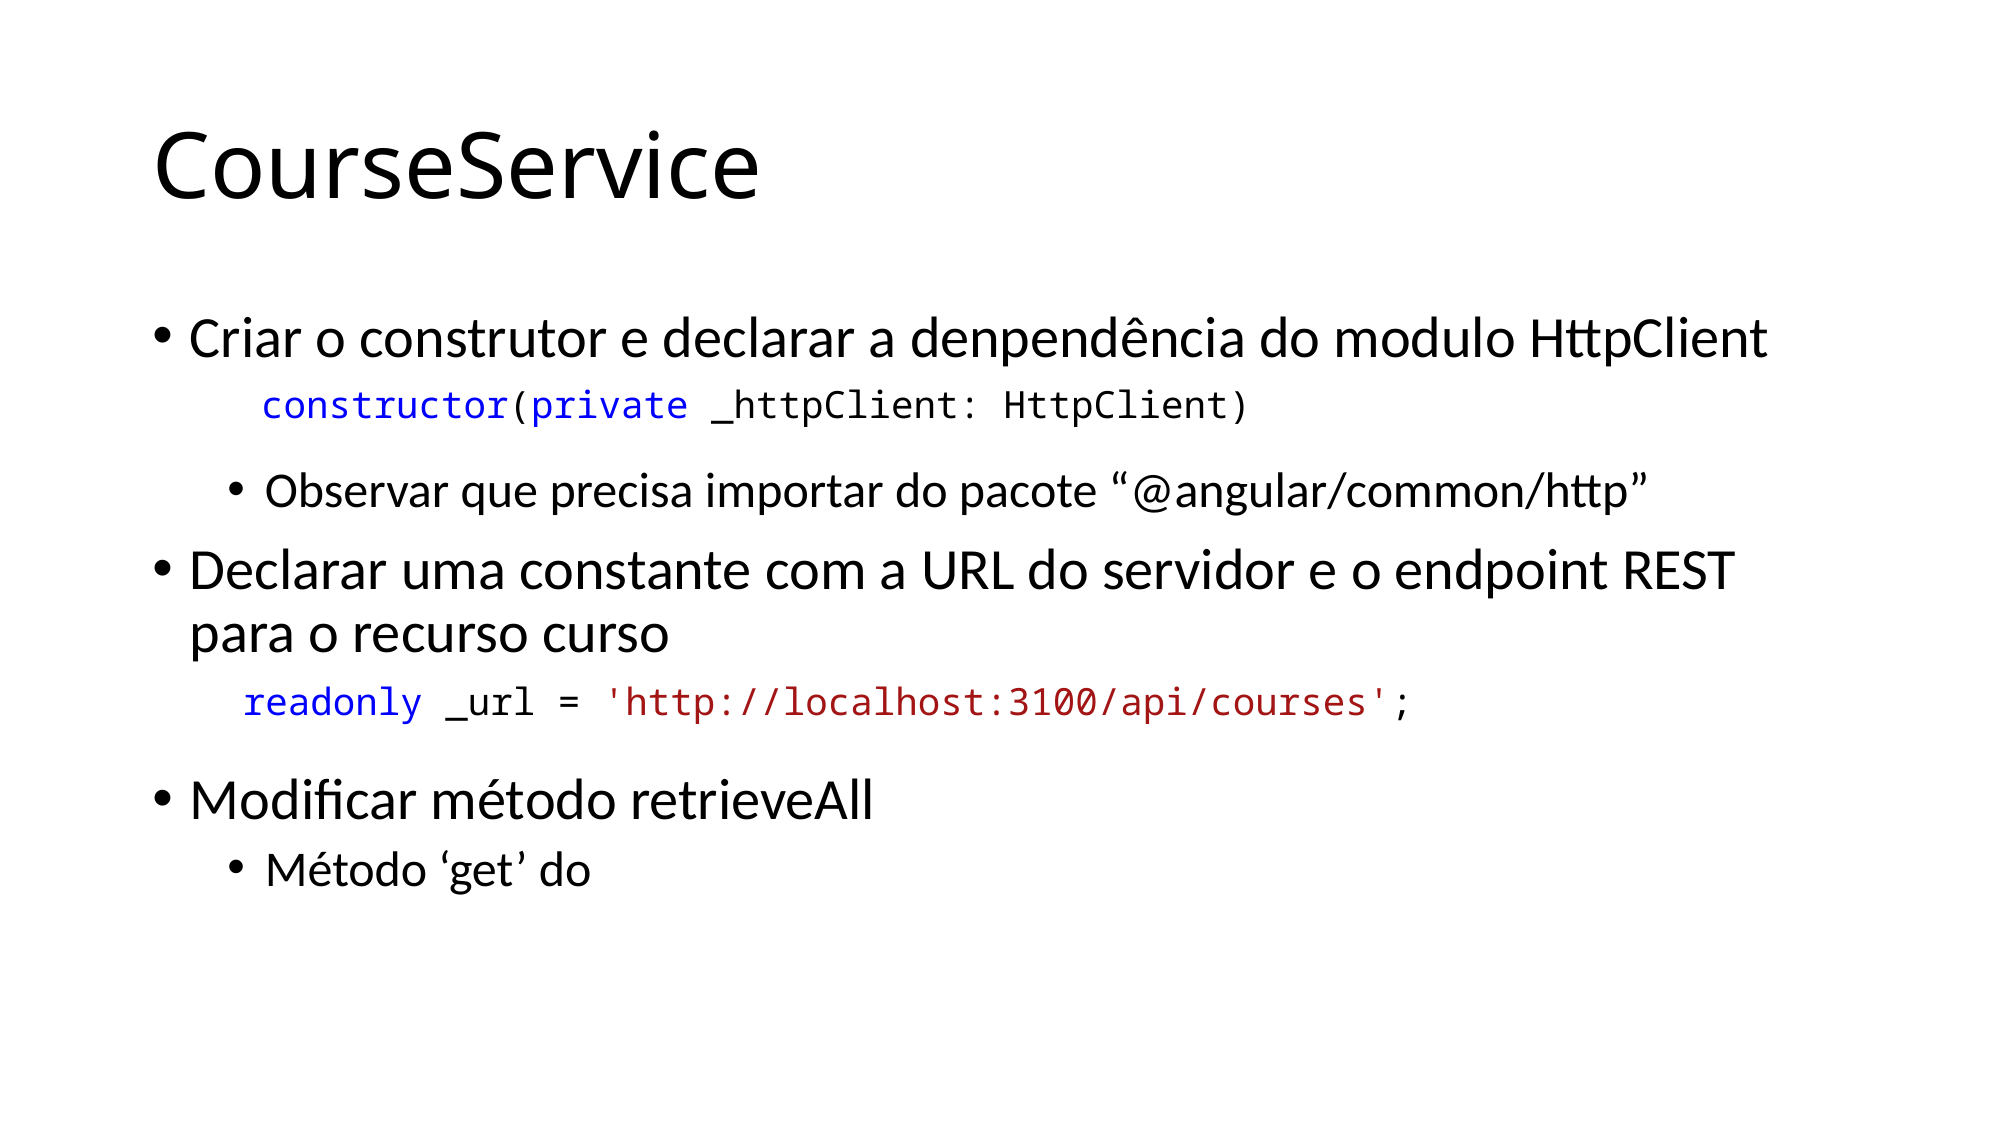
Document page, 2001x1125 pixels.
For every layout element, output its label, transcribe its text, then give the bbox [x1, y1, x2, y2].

text_box constructor(private _httpClient: HttpClient) [246, 373, 1266, 433]
title CourseService [137, 59, 1863, 278]
text_box readonly _url = 'http://localhost:3100/api/courses'; [228, 670, 1686, 731]
list Criar o construtor e declarar a denpendência do modulo HttpClient Observar que precisa importar do pacote “@angular/common/http” Declarar uma constante com a URL do servidor e o endpoint REST para o recurso curso Modificar método retrieveAll Método ‘get’ do [137, 299, 1863, 1014]
